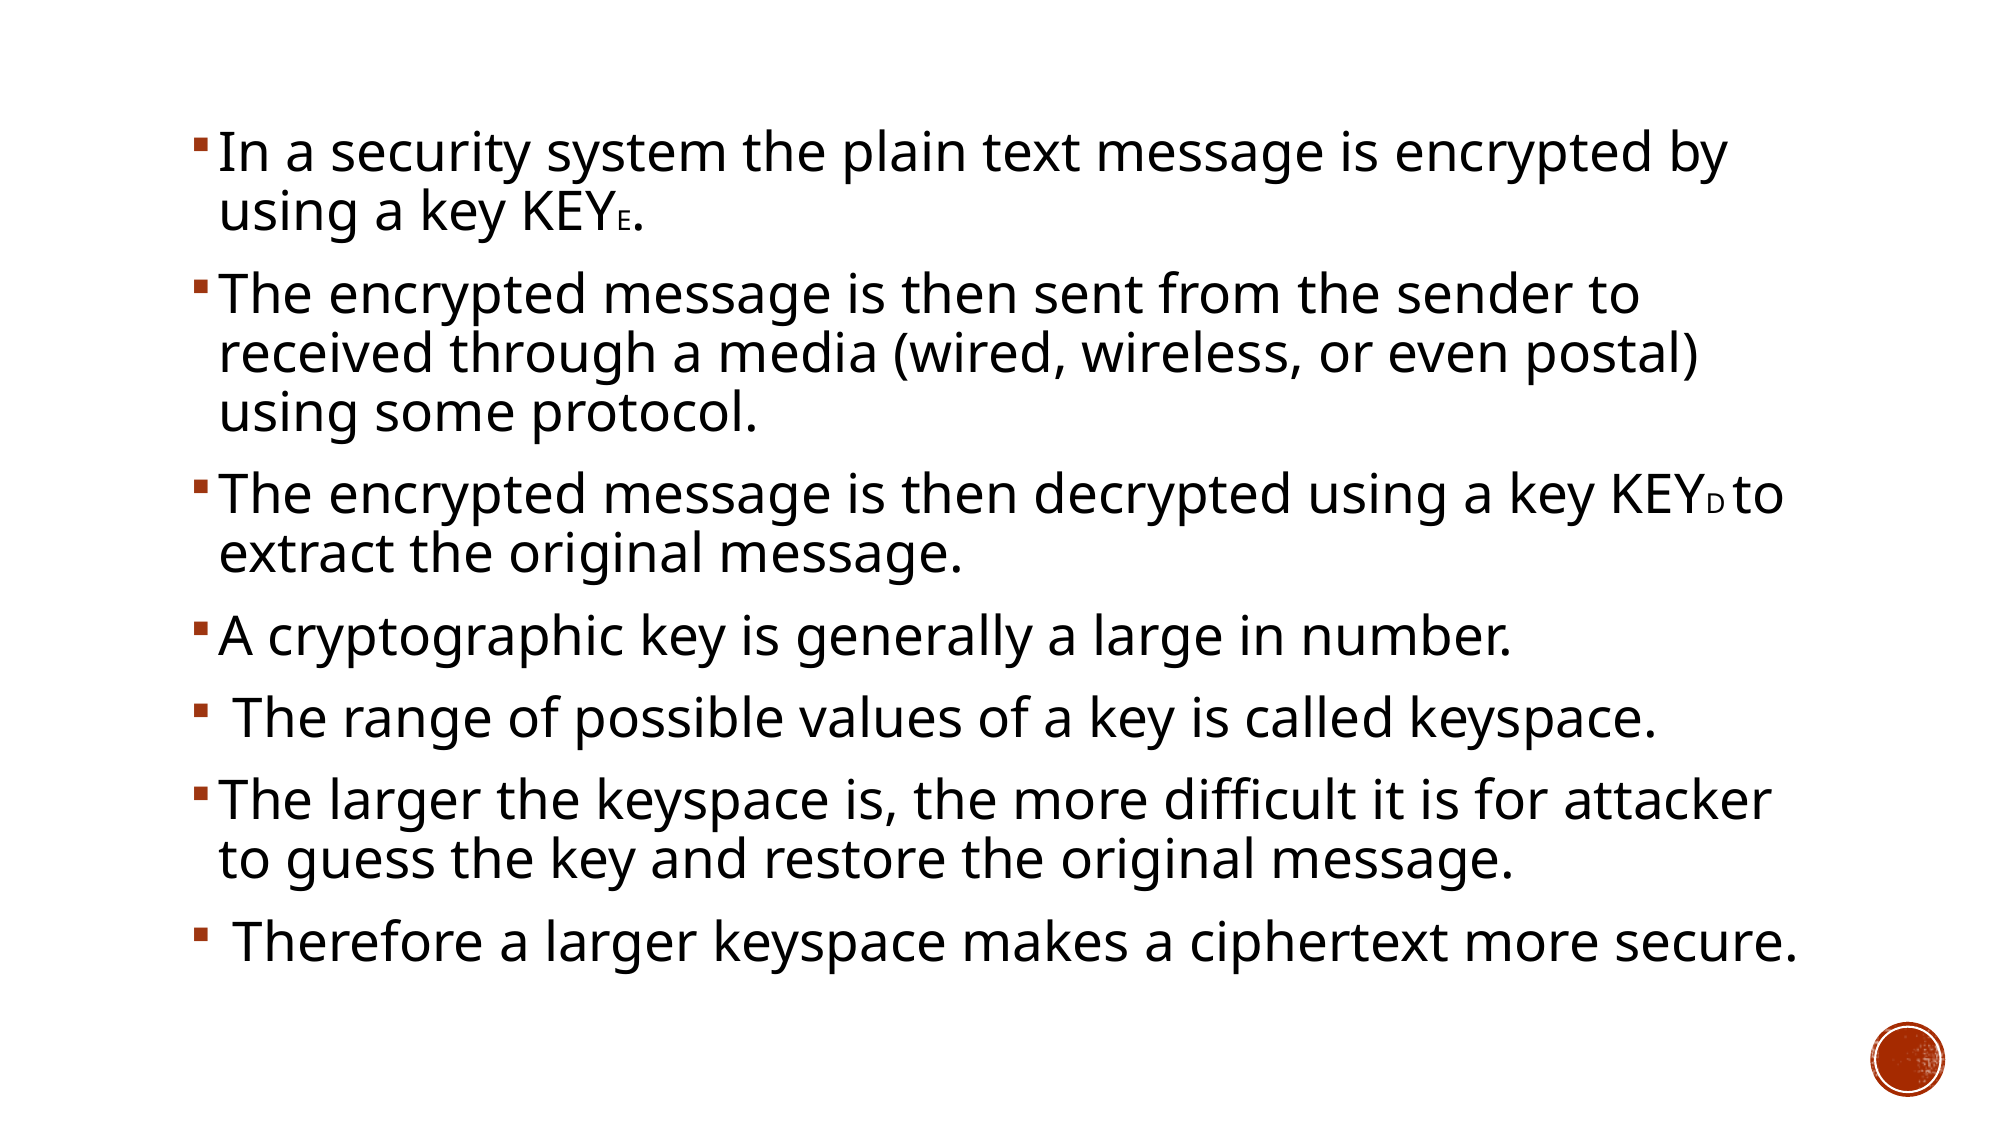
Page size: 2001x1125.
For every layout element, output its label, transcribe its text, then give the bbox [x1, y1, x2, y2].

list In a security system the plain text message is encrypted by using a key KEYE. The encrypted message is then sent from the sender to received through a media (wired, wireless, or even postal) using some protocol. The encrypted message is then decrypted using a key KEYD to extract the original message. A cryptographic key is generally a large in number. The range of possible values of a key is called keyspace. The larger the keyspace is, the more difficult it is for attacker to guess the key and restore the original message. Therefore a larger keyspace makes a ciphertext more secure. [175, 117, 1826, 1013]
